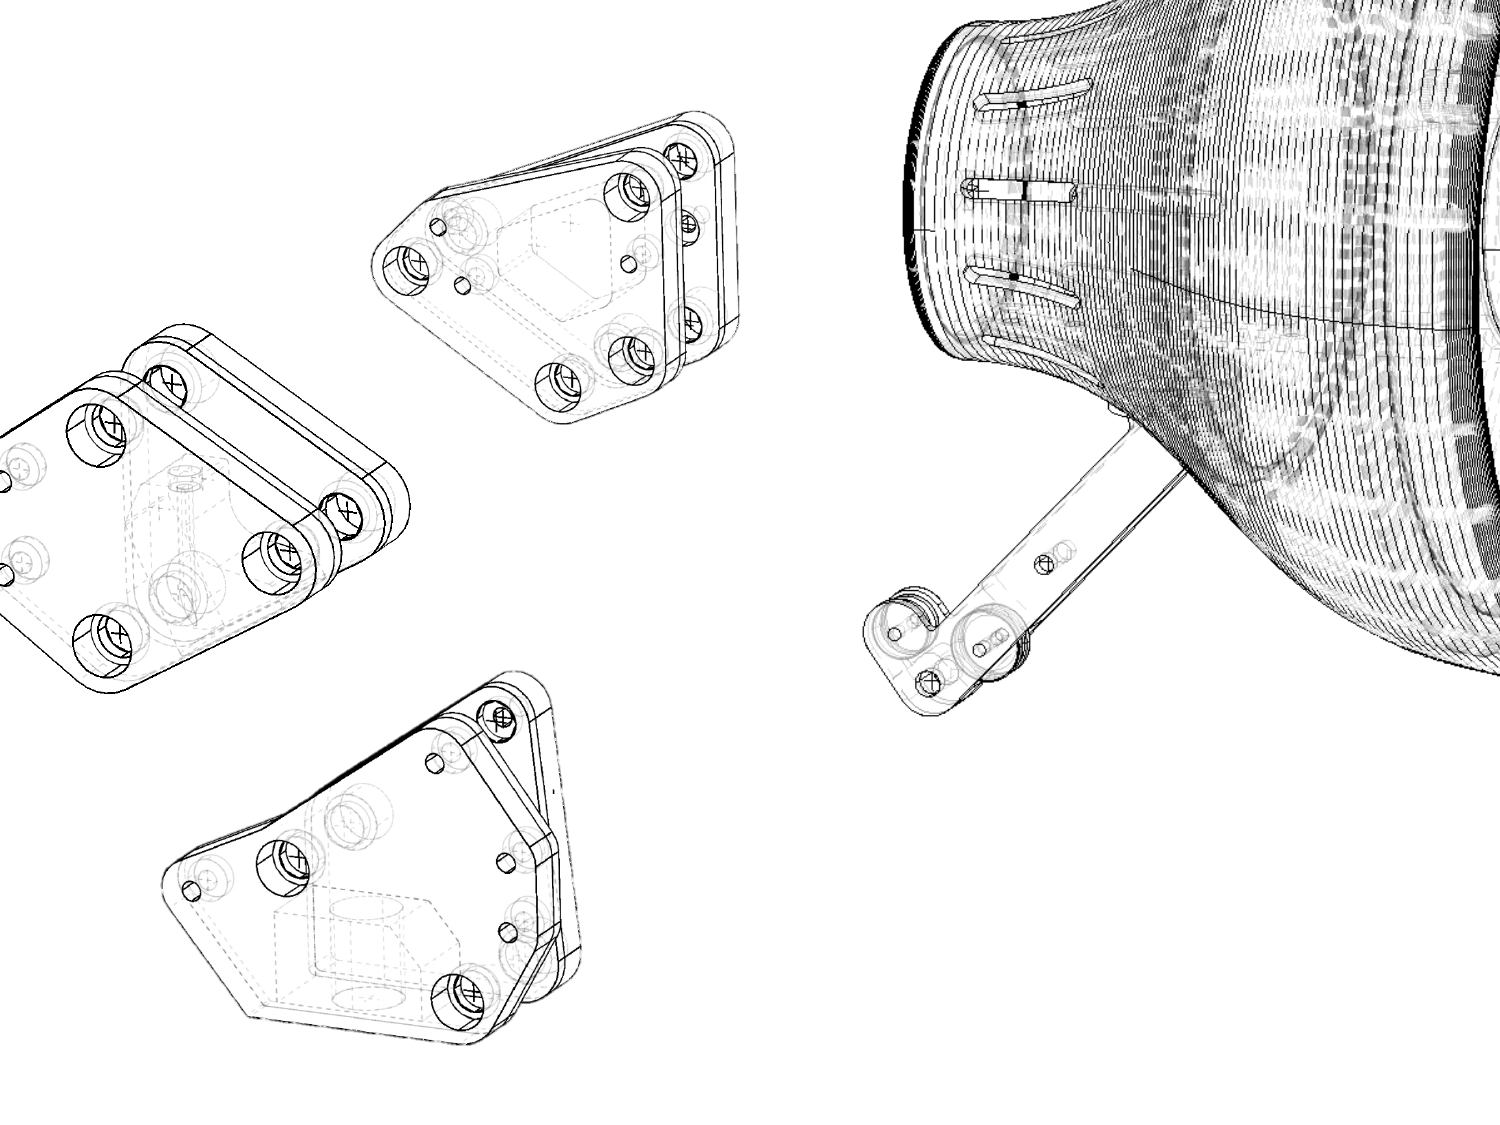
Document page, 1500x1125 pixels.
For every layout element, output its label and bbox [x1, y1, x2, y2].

text_box [0, 0, 1500, 1058]
